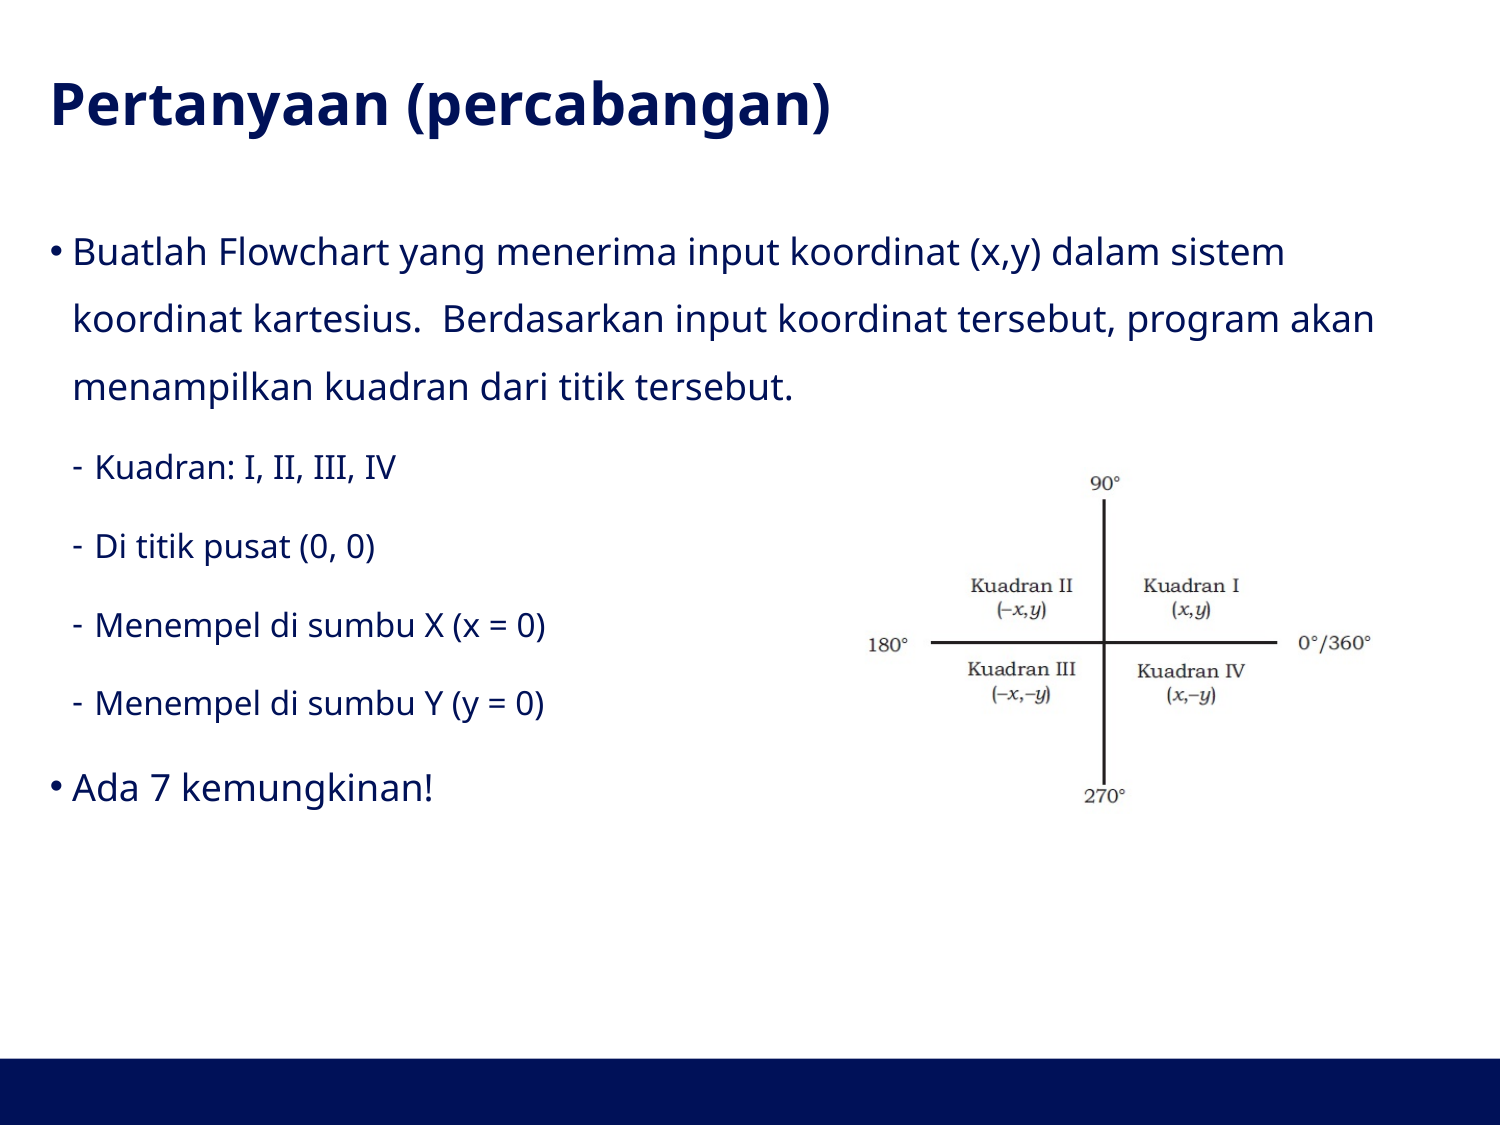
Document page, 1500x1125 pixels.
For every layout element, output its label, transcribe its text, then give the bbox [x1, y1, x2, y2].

list Buatlah Flowchart yang menerima input koordinat (x,y) dalam sistem koordinat kartesius. Berdasarkan input koordinat tersebut, program akan menampilkan kuadran dari titik tersebut. Kuadran: I, II, III, IV Di titik pusat (0, 0) Menempel di sumbu X (x = 0) Menempel di sumbu Y (y = 0) Ada 7 kemungkinan! [49, 205, 1451, 993]
title Pertanyaan (percabangan) [49, 66, 1451, 138]
picture [855, 467, 1373, 815]
